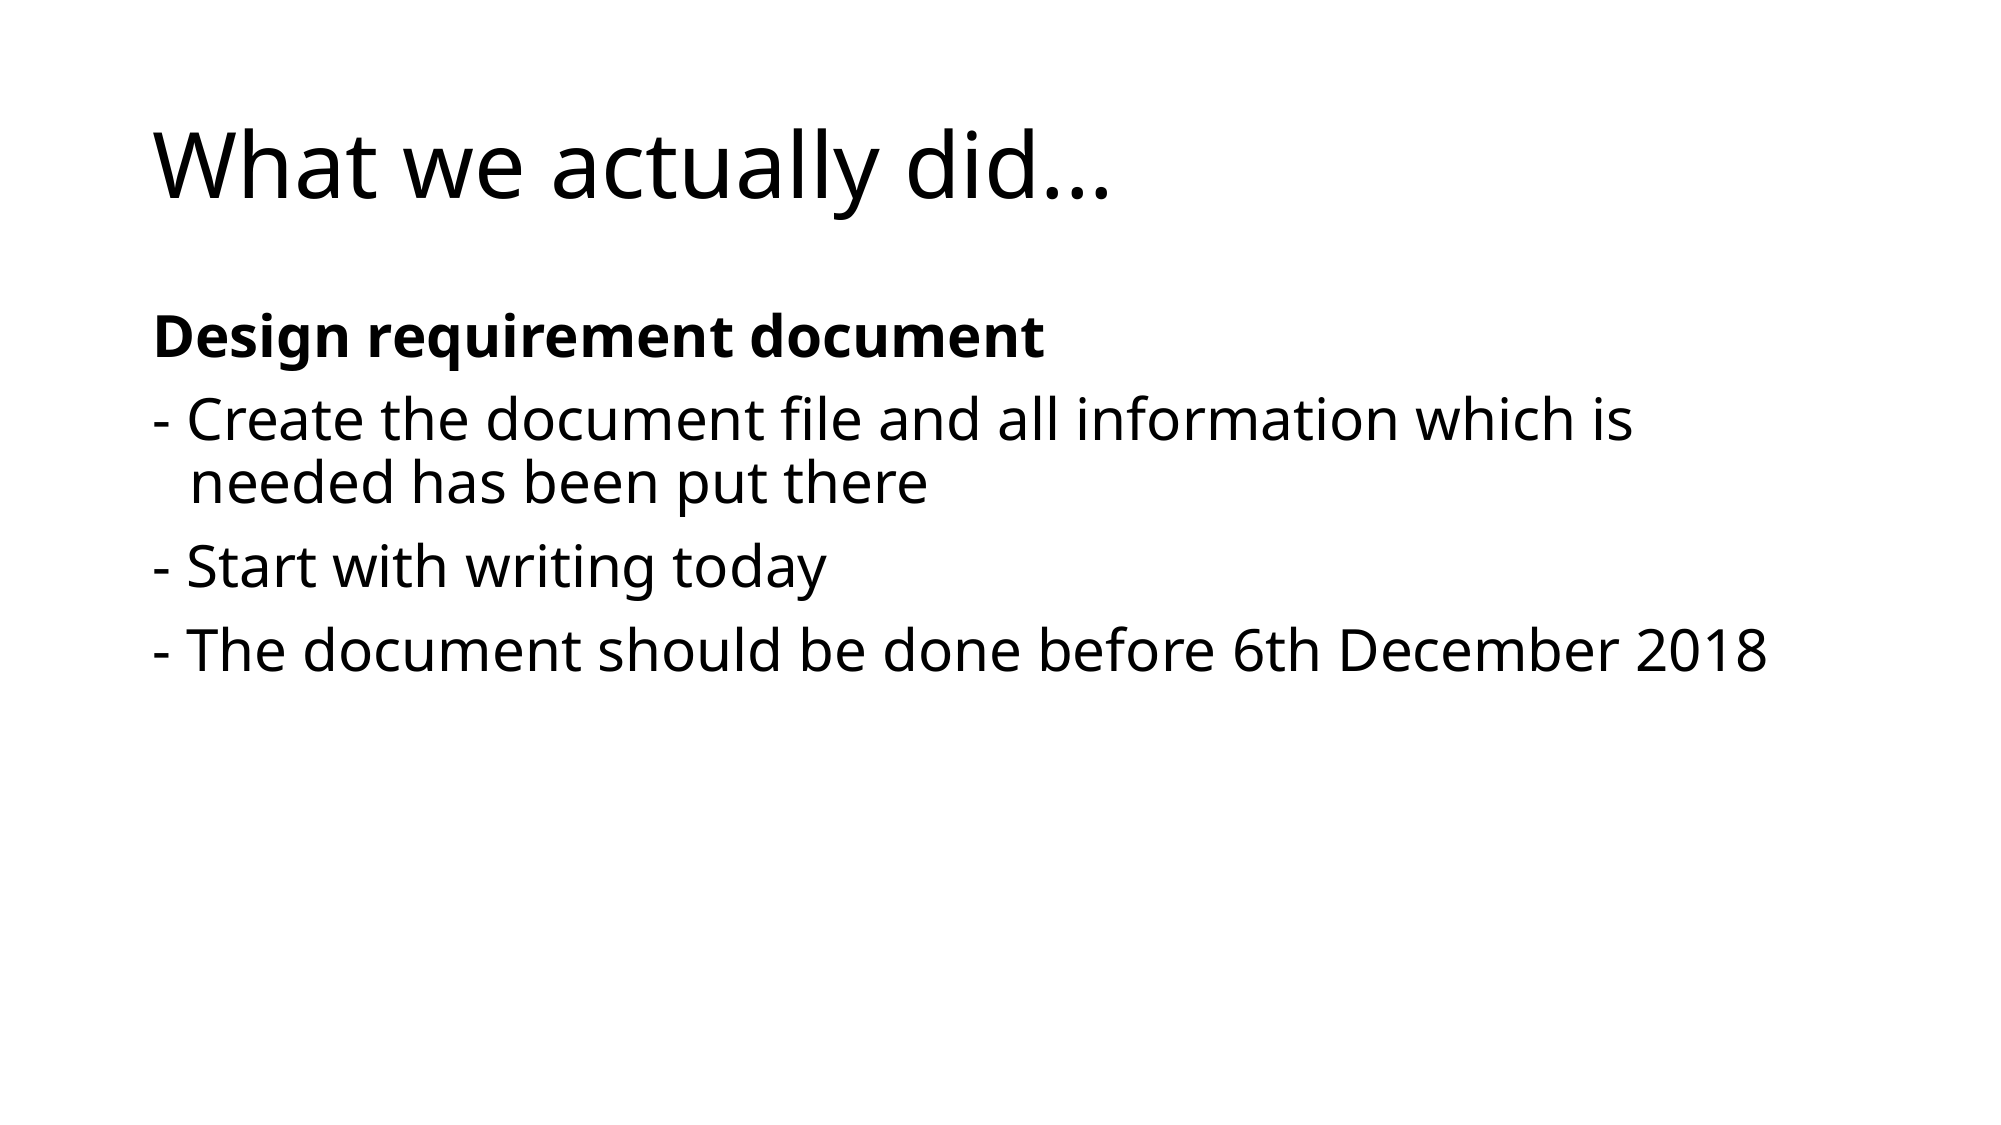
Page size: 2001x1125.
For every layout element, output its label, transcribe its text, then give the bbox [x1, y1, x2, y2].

title What we actually did... [137, 59, 1863, 278]
list Design requirement document - Create the document file and all information which is needed has been put there - Start with writing today - The document should be done before 6th December 2018 [137, 299, 1863, 1014]
